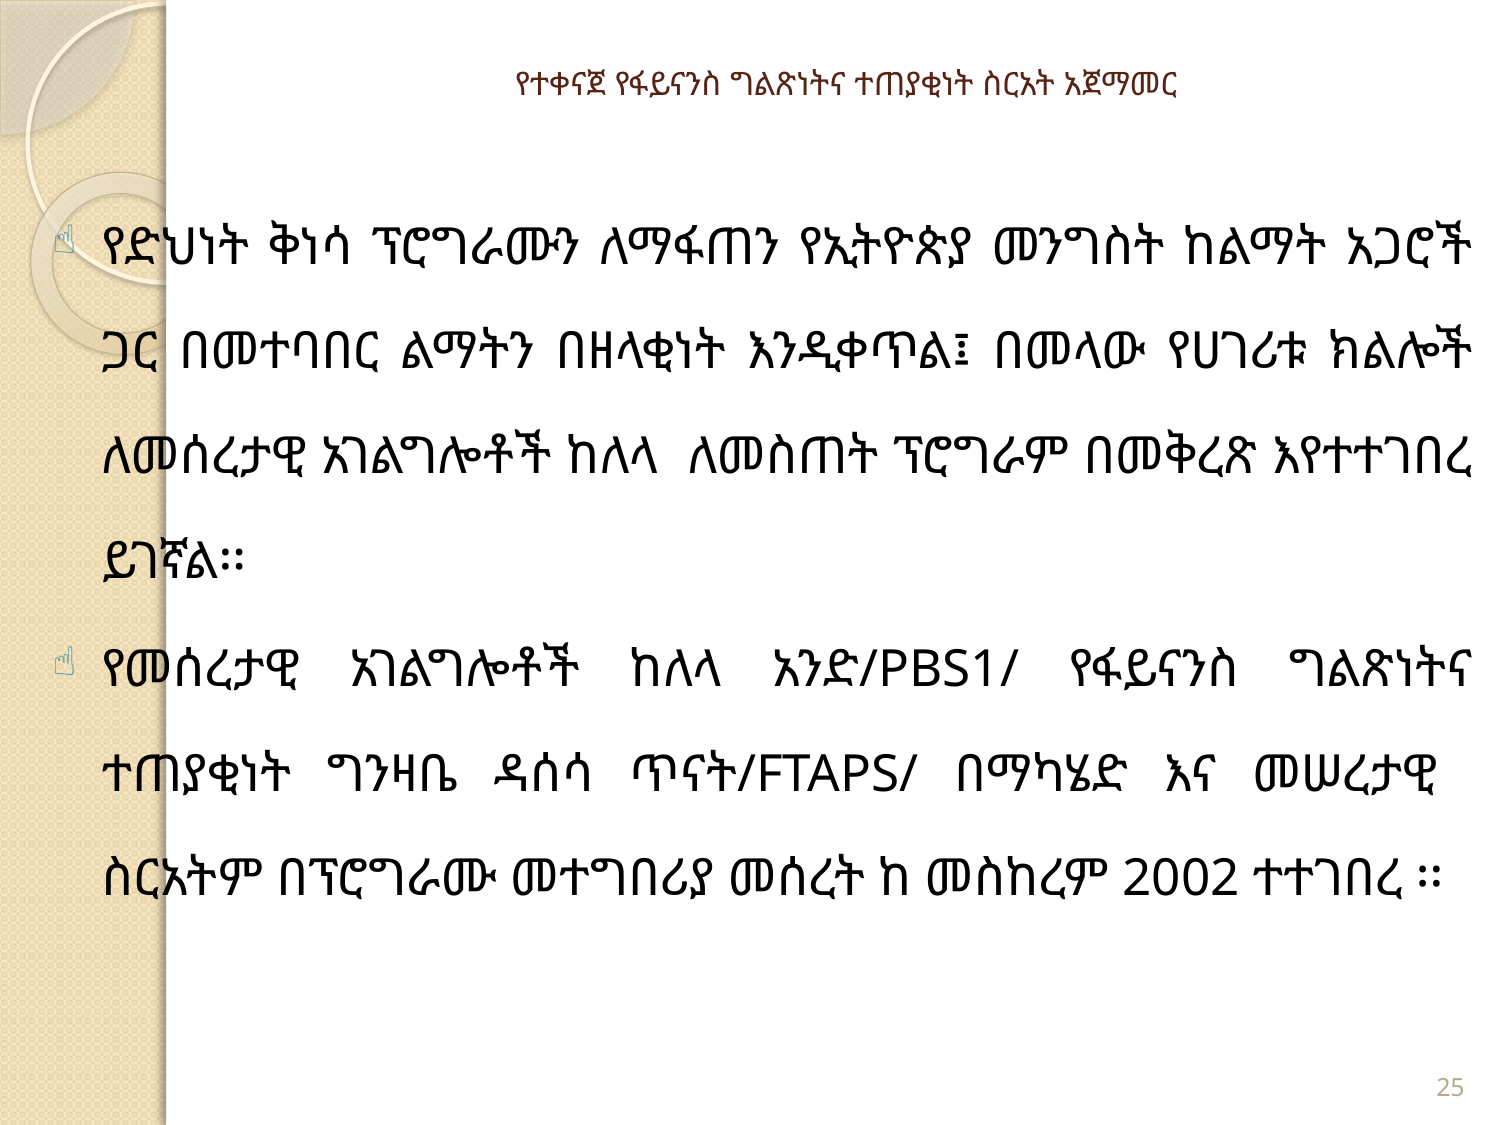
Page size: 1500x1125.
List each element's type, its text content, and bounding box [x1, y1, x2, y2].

title የተቀናጀ የፋይናንስ ግልጽነትና ተጠያቂነት ስርአት አጀማመር [162, 0, 1488, 150]
slide_number 25 [1413, 1034, 1488, 1113]
list የድህነት ቅነሳ ፕሮግራሙን ለማፋጠን የኢትዮጵያ መንግስት ከልማት አጋሮች ጋር በመተባበር ልማትን በዘላቂነት እንዲቀጥል፤ በመላው የሀገሪቱ ክልሎች ለመሰረታዊ አገልግሎቶች ከለላ ለመስጠት ፕሮግራም በመቅረጽ እየተተገበረ ይገኛል፡፡ የመሰረታዊ አገልግሎቶች ከለላ አንድ/PBS1/ የፋይናንስ ግልጽነትና ተጠያቂነት ግንዛቤ ዳሰሳ ጥናት/FTAPS/ በማካሄድ እና መሠረታዊ ስርአትም በፕሮግራሙ መተግበሪያ መሰረት ከ መስከረም 2002 ተተገበረ ፡፡ [37, 162, 1488, 1113]
